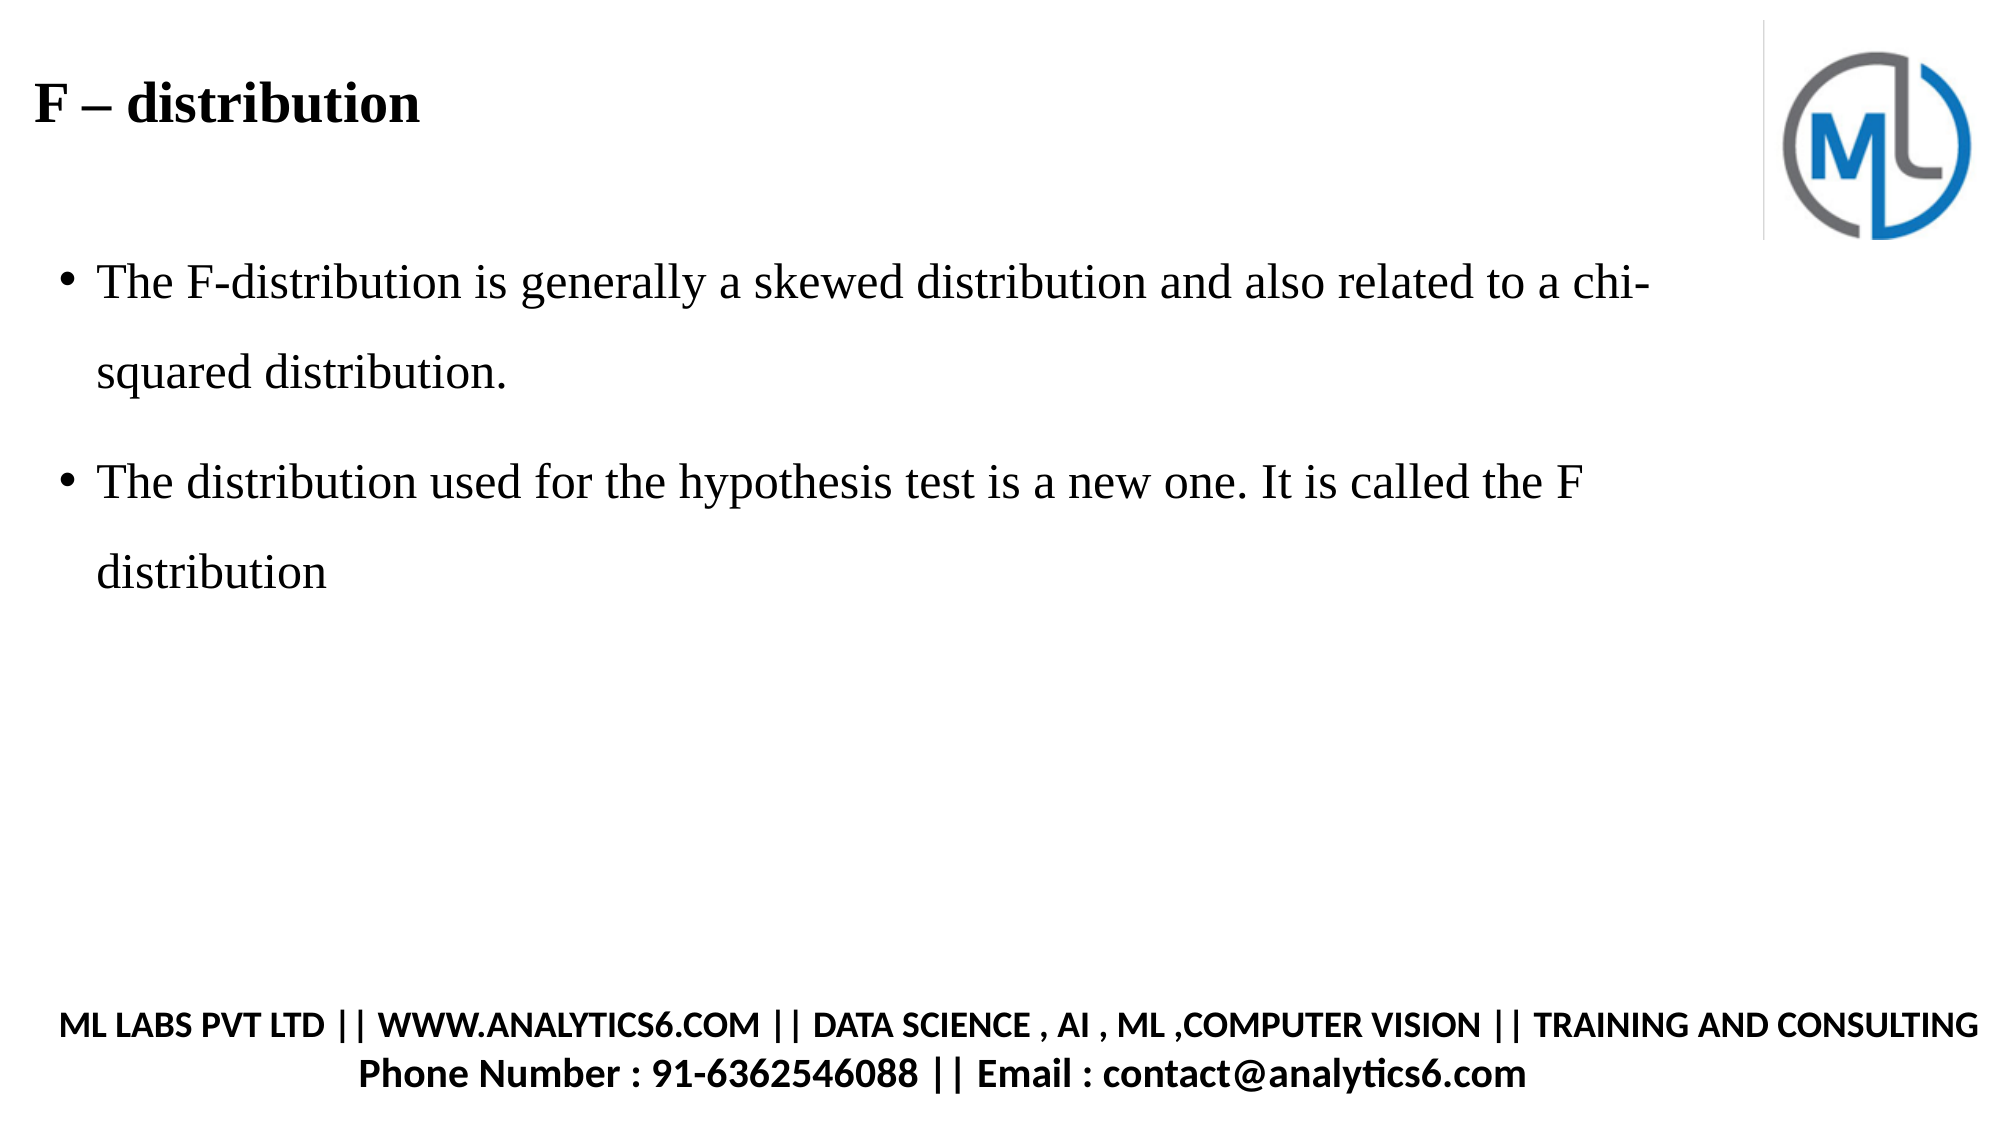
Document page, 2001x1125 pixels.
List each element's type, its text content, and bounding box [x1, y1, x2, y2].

list The F-distribution is generally a skewed distribution and also related to a chi-squared distribution. The distribution used for the hypothesis test is a new one. It is called the F distribution [43, 210, 1799, 973]
picture [1761, 20, 1981, 240]
title F – distribution [19, 20, 1761, 188]
text_box ML LABS PVT LTD || WWW.ANALYTICS6.COM || DATA SCIENCE , AI , ML ,COMPUTER VISION || TRAINING AND CONSULTING Phone Number : 91-6362546088 || Email : contact@analytics6.com [43, 993, 2000, 1103]
